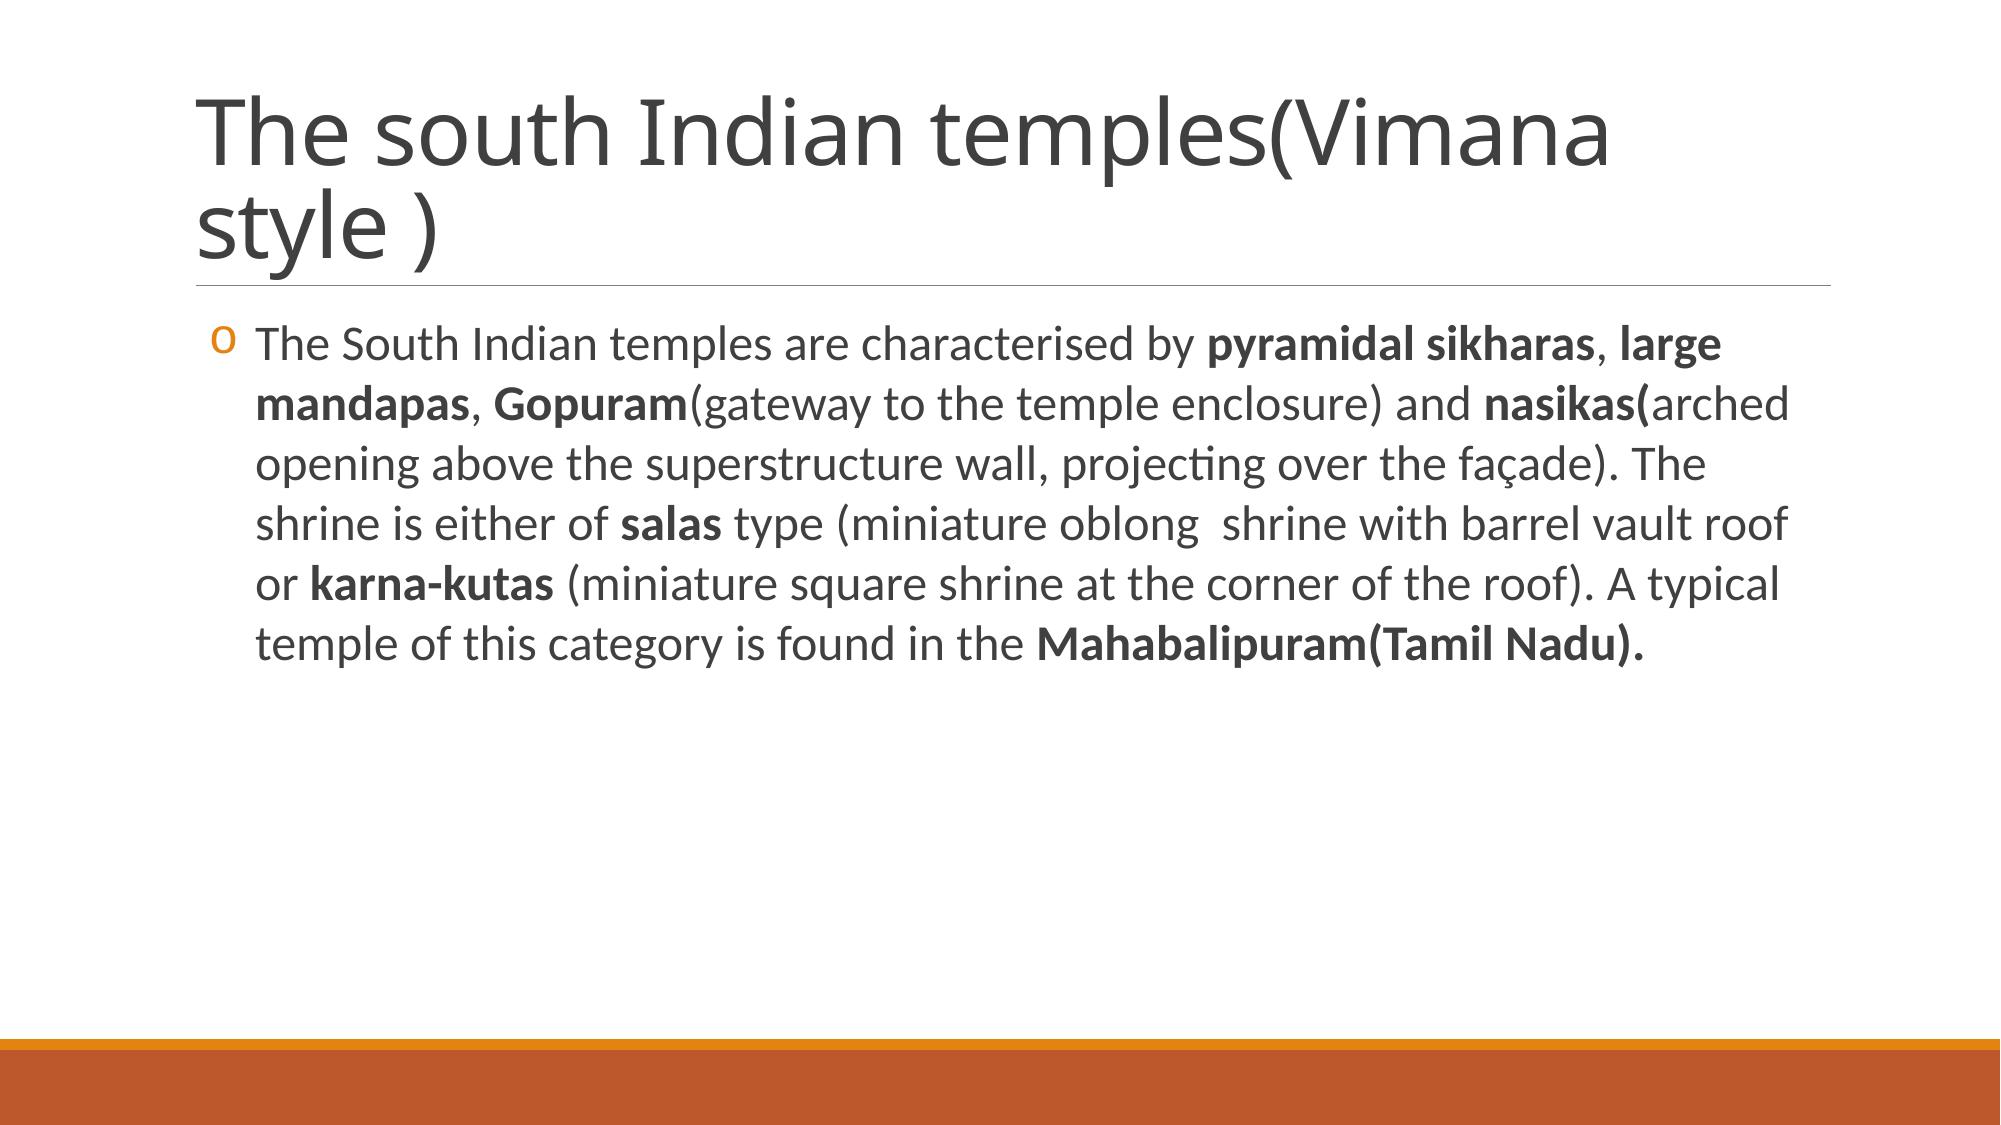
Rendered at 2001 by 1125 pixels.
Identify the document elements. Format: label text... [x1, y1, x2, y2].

list The South Indian temples are characterised by pyramidal sikharas, large mandapas, Gopuram(gateway to the temple enclosure) and nasikas(arched opening above the superstructure wall, projecting over the façade). The shrine is either of salas type (miniature oblong shrine with barrel vault roof or karna-kutas (miniature square shrine at the corner of the roof). A typical temple of this category is found in the Mahabalipuram(Tamil Nadu). [180, 302, 1830, 963]
title The south Indian temples(Vimana style ) [180, 47, 1830, 285]
